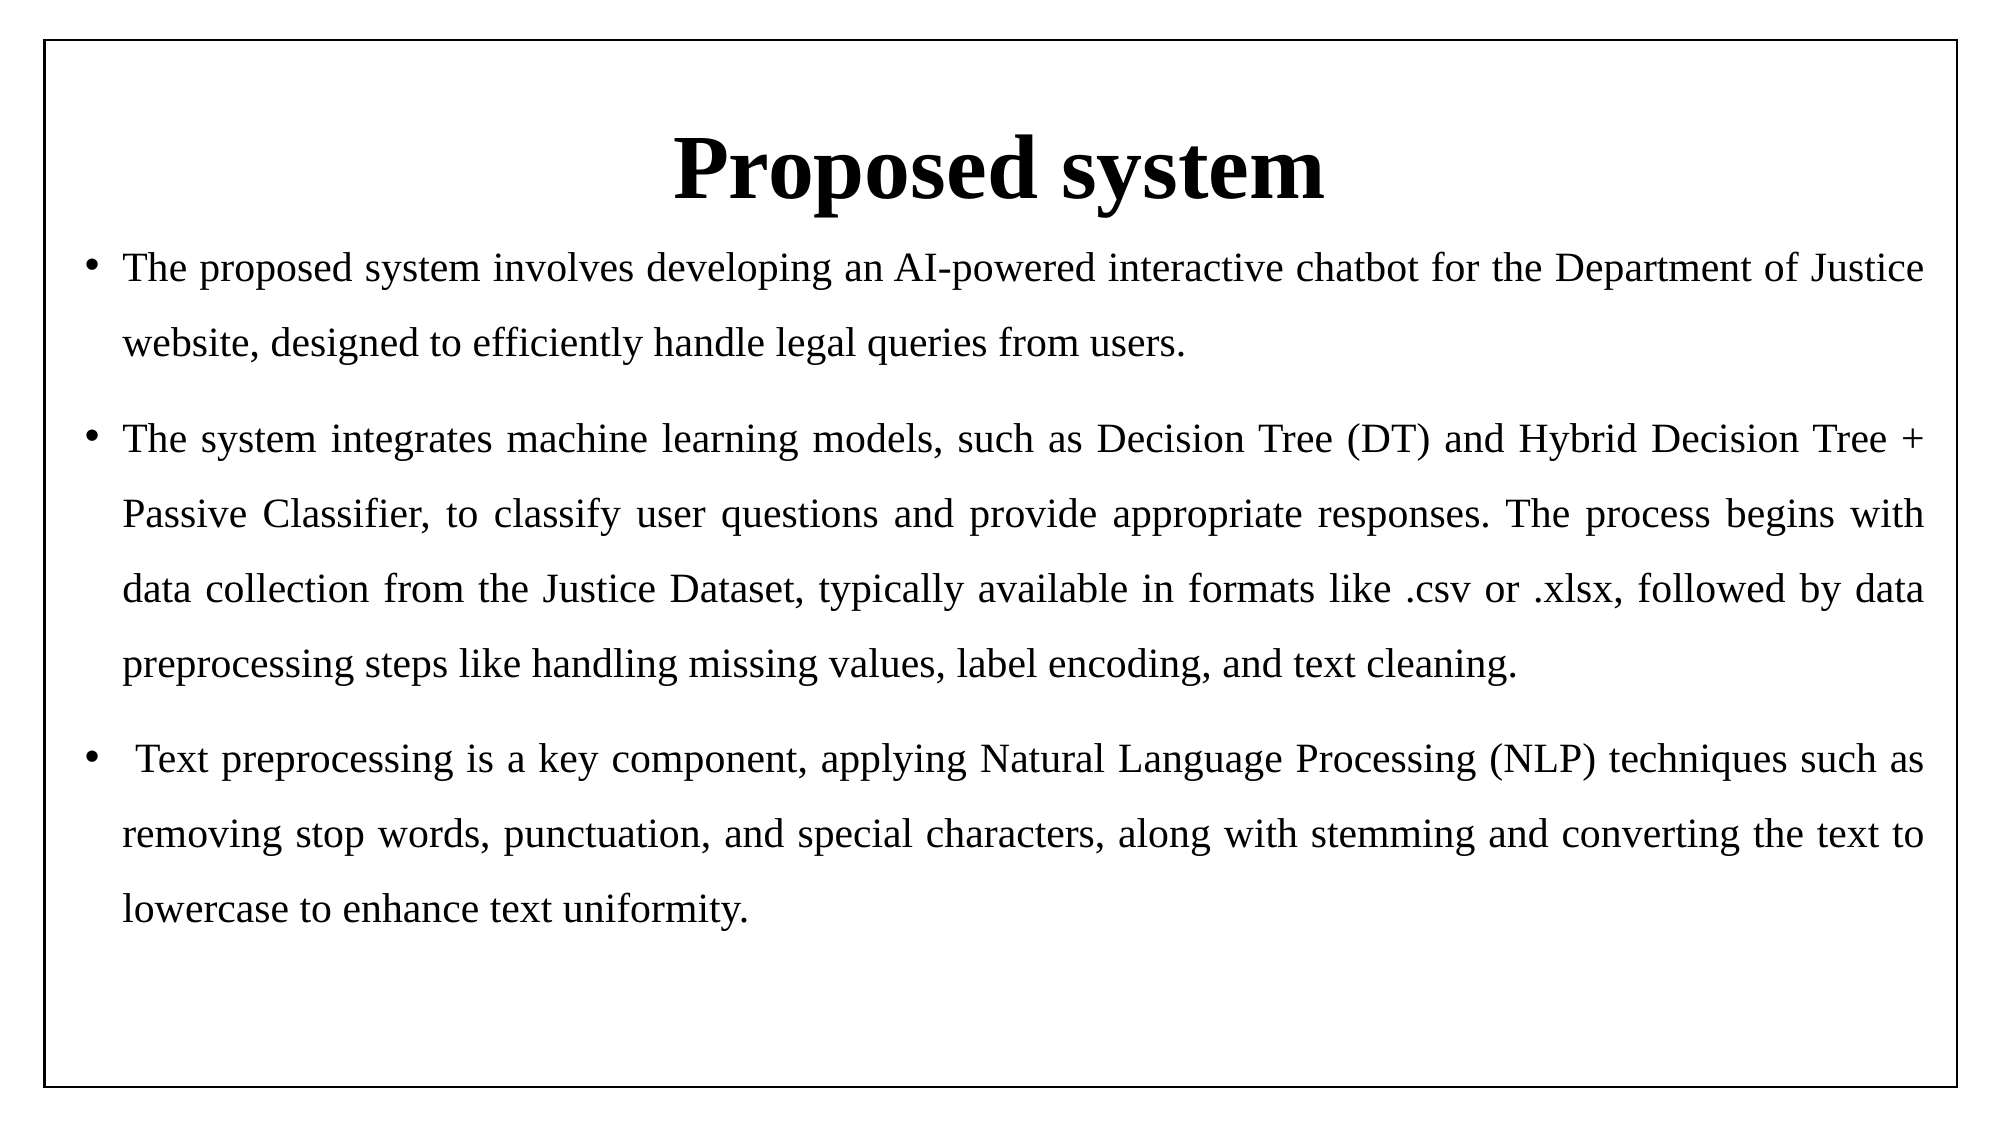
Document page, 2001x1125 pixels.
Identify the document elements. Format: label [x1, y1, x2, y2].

text_box [43, 39, 1958, 1088]
